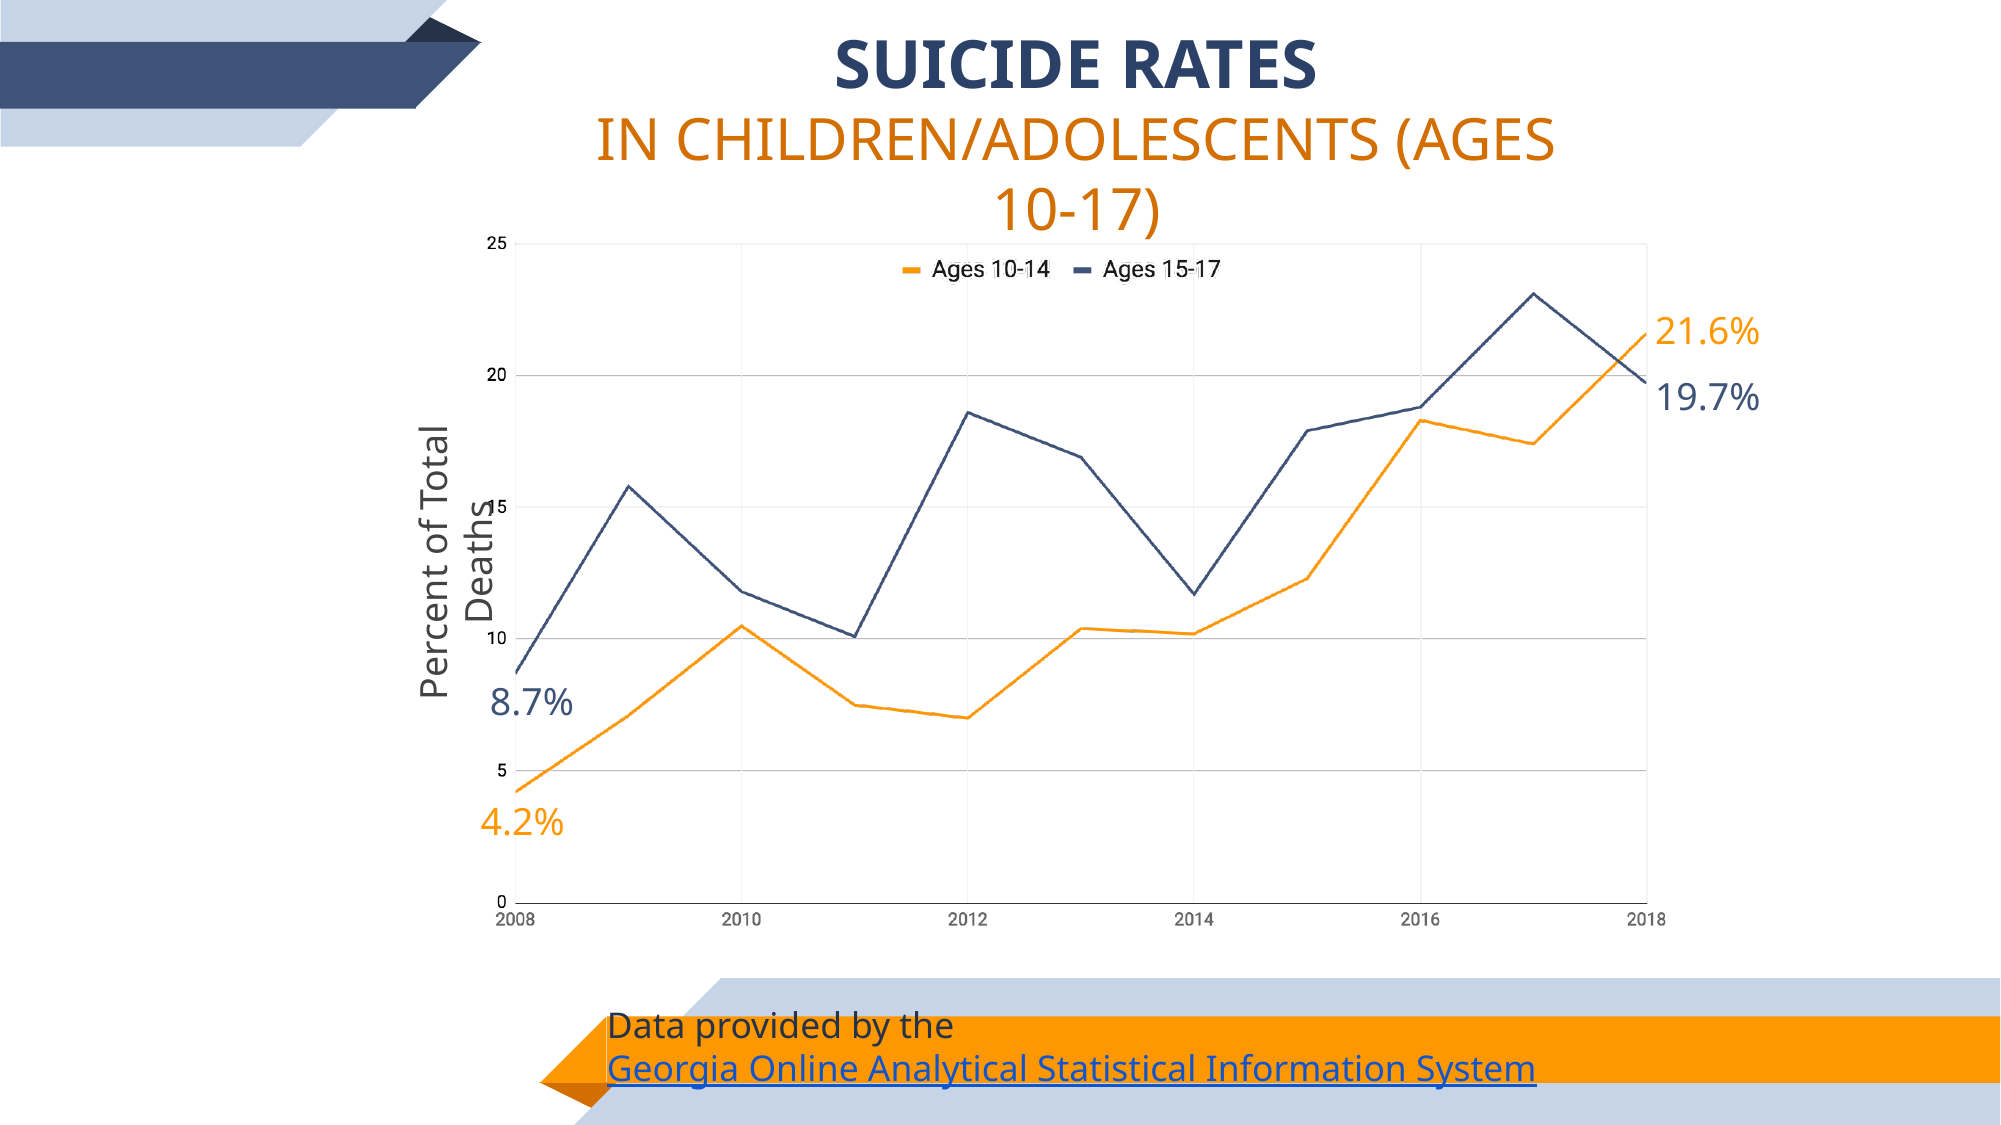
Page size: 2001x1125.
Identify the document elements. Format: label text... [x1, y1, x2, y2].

list Data provided by the Georgia Online Analytical Statistical Information System [586, 1014, 1900, 1084]
text_box Percent of Total Deaths [394, 364, 433, 761]
title SUICIDE RATES IN CHILDREN/ADOLESCENTS (AGES 10-17) [533, 48, 1620, 195]
picture [438, 196, 1684, 967]
text_box 19.7% [1688, 357, 1820, 463]
text_box 21.6% [1688, 291, 1820, 357]
